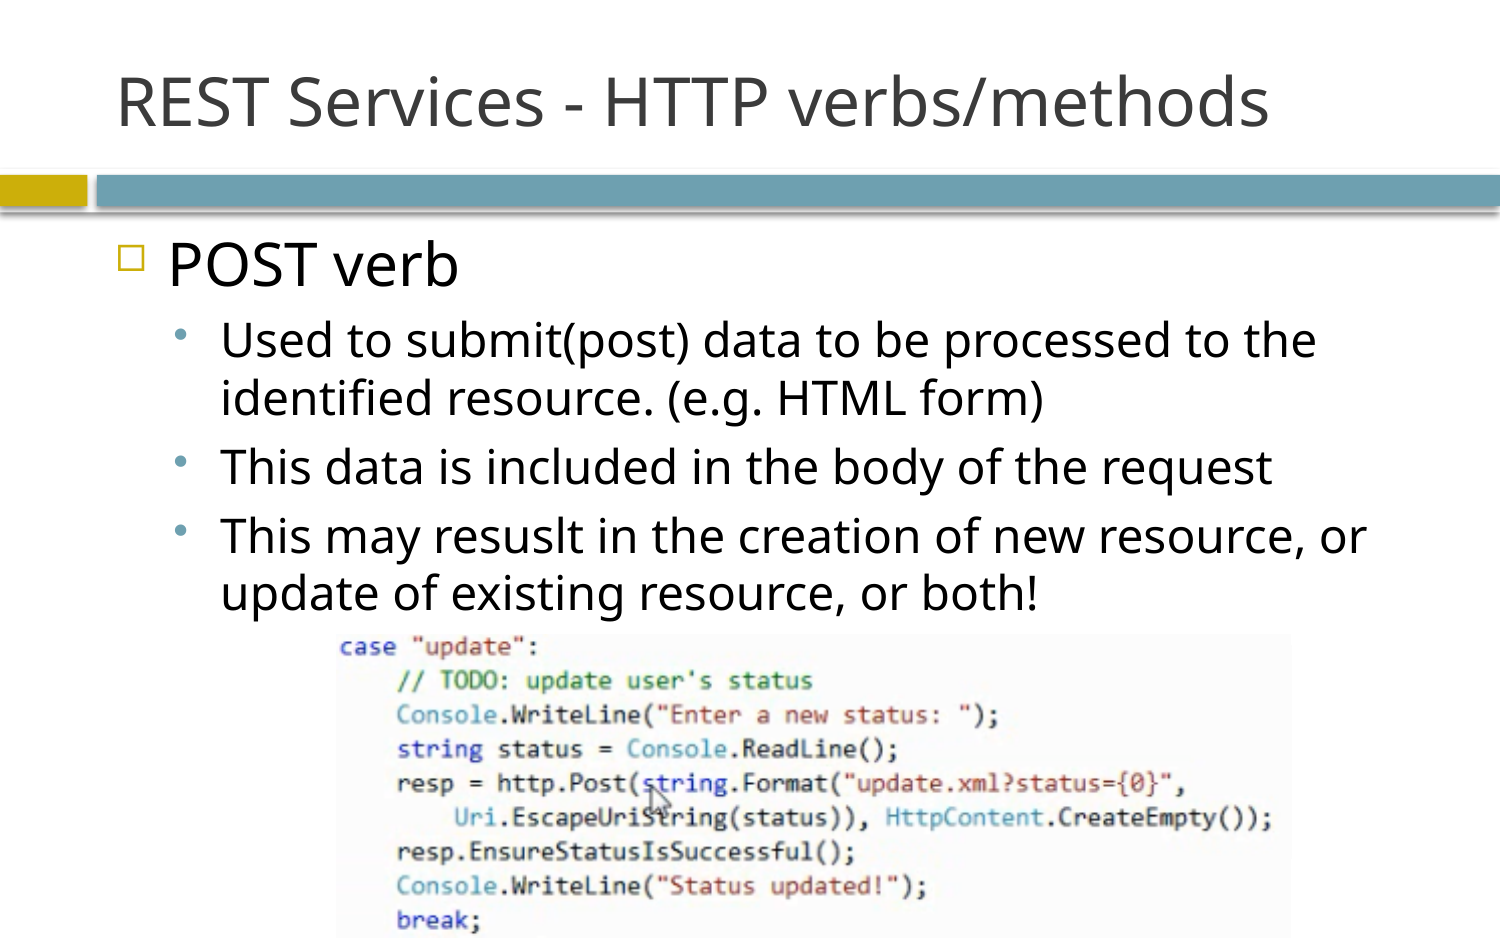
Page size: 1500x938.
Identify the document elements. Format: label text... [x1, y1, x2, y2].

title REST Services - HTTP verbs/methods [100, 31, 1438, 167]
list POST verb Used to submit(post) data to be processed to the identified resource. (e.g. HTML form) This data is included in the body of the request This may resuslt in the creation of new resource, or update of existing resource, or both! [100, 218, 1438, 834]
picture [336, 633, 1292, 938]
